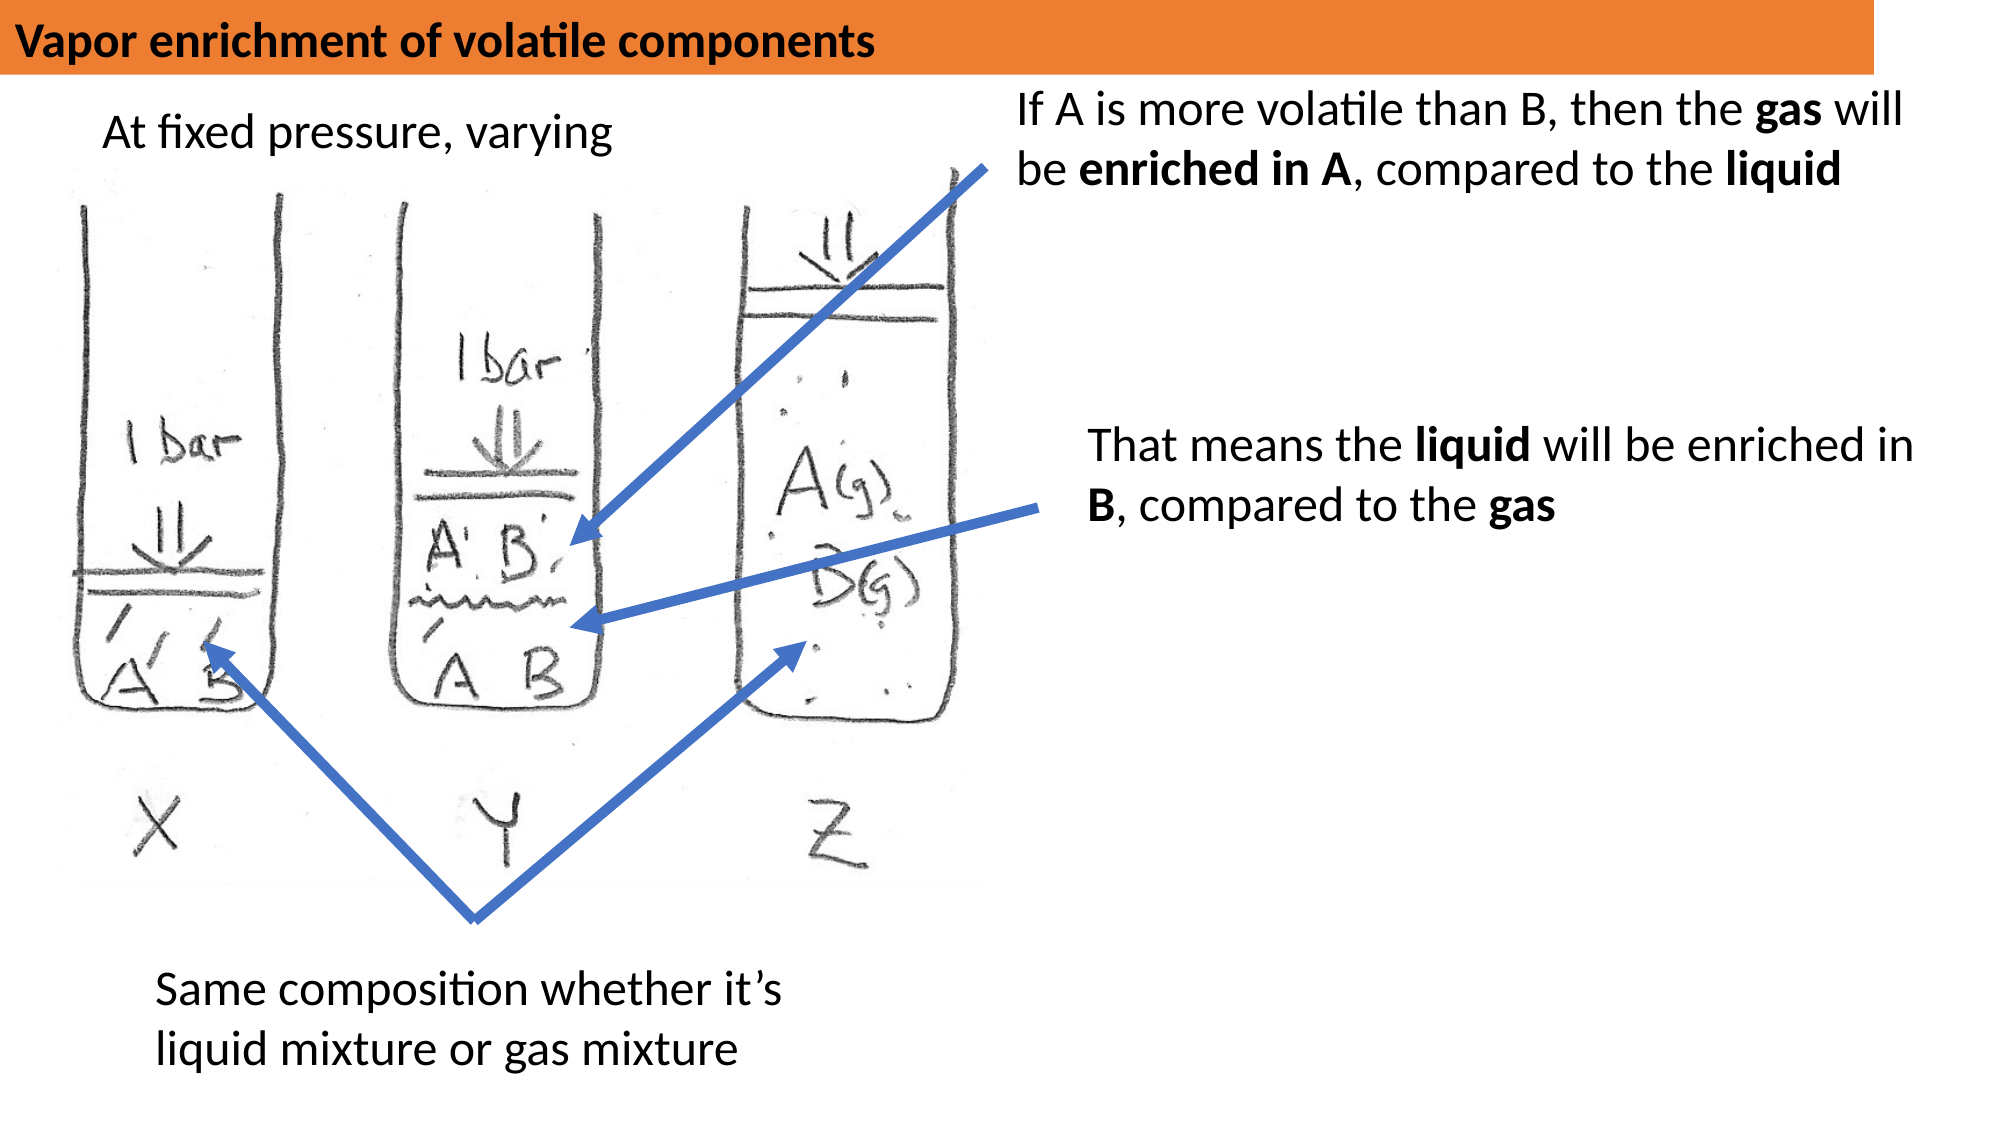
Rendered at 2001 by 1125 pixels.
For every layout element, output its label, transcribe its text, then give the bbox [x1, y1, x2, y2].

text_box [569, 404, 1962, 628]
text_box Vapor enrichment of volatile components [0, 0, 1874, 75]
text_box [57, 68, 1962, 1084]
